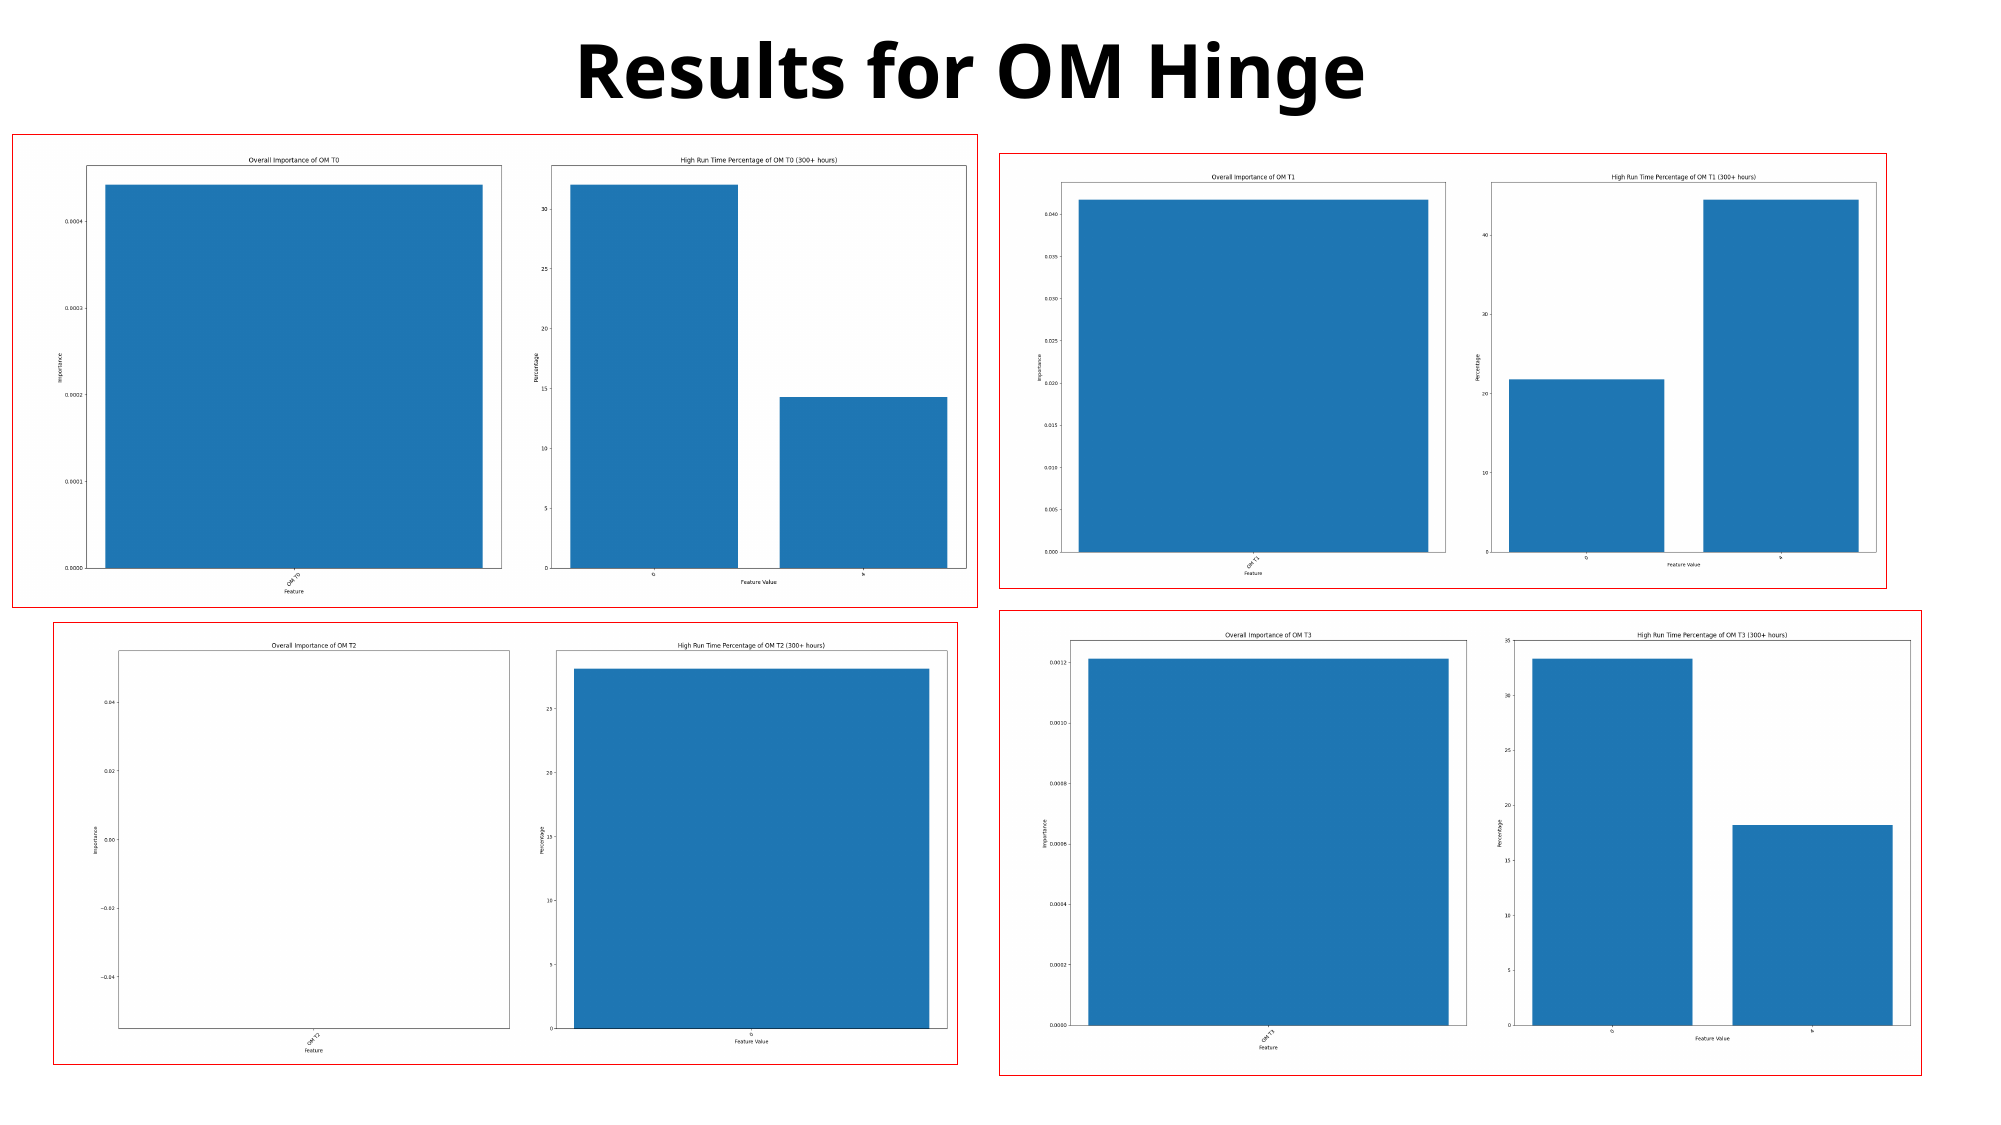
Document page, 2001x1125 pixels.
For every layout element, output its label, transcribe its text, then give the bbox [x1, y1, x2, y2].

picture [52, 621, 959, 1066]
picture [998, 152, 1887, 589]
picture [998, 610, 1923, 1077]
picture [12, 134, 979, 608]
title Results for OM Hinge [109, 14, 1443, 135]
